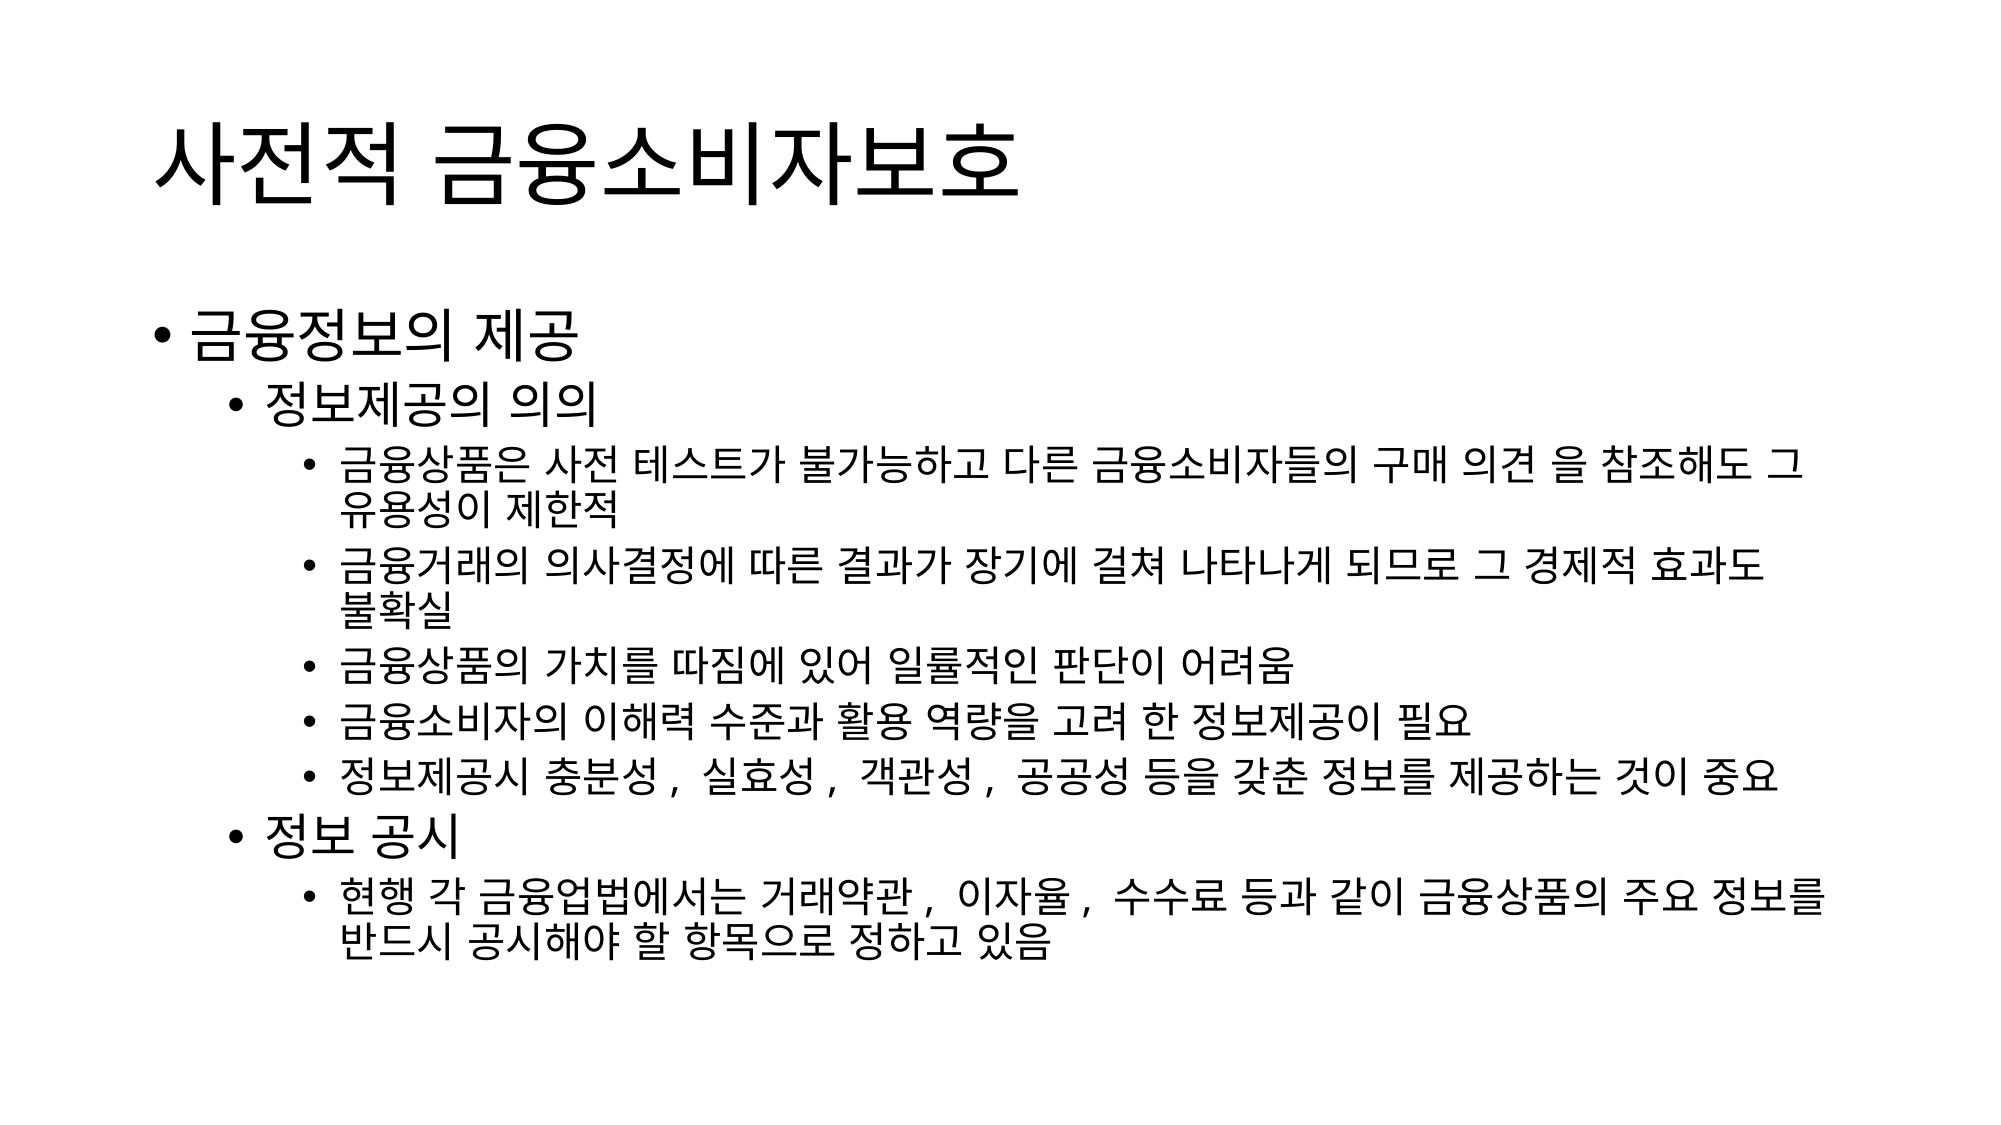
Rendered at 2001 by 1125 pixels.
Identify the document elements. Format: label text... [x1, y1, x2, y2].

list 금융정보의 제공 정보제공의 의의 금융상품은 사전 테스트가 불가능하고 다른 금융소비자들의 구매 의견 을 참조해도 그 유용성이 제한적 금융거래의 의사결정에 따른 결과가 장기에 걸쳐 나타나게 되므로 그 경제적 효과도 불확실 금융상품의 가치를 따짐에 있어 일률적인 판단이 어려움 금융소비자의 이해력 수준과 활용 역량을 고려 한 정보제공이 필요 정보제공시 충분성, 실효성, 객관성, 공공성 등을 갖춘 정보를 제공하는 것이 중요 정보 공시 현행 각 금융업법에서는 거래약관, 이자율, 수수료 등과 같이 금융상품의 주요 정보를 반드시 공시해야 할 항목으로 정하고 있음 [137, 299, 1863, 1014]
title 사전적 금융소비자보호 [137, 59, 1863, 278]
